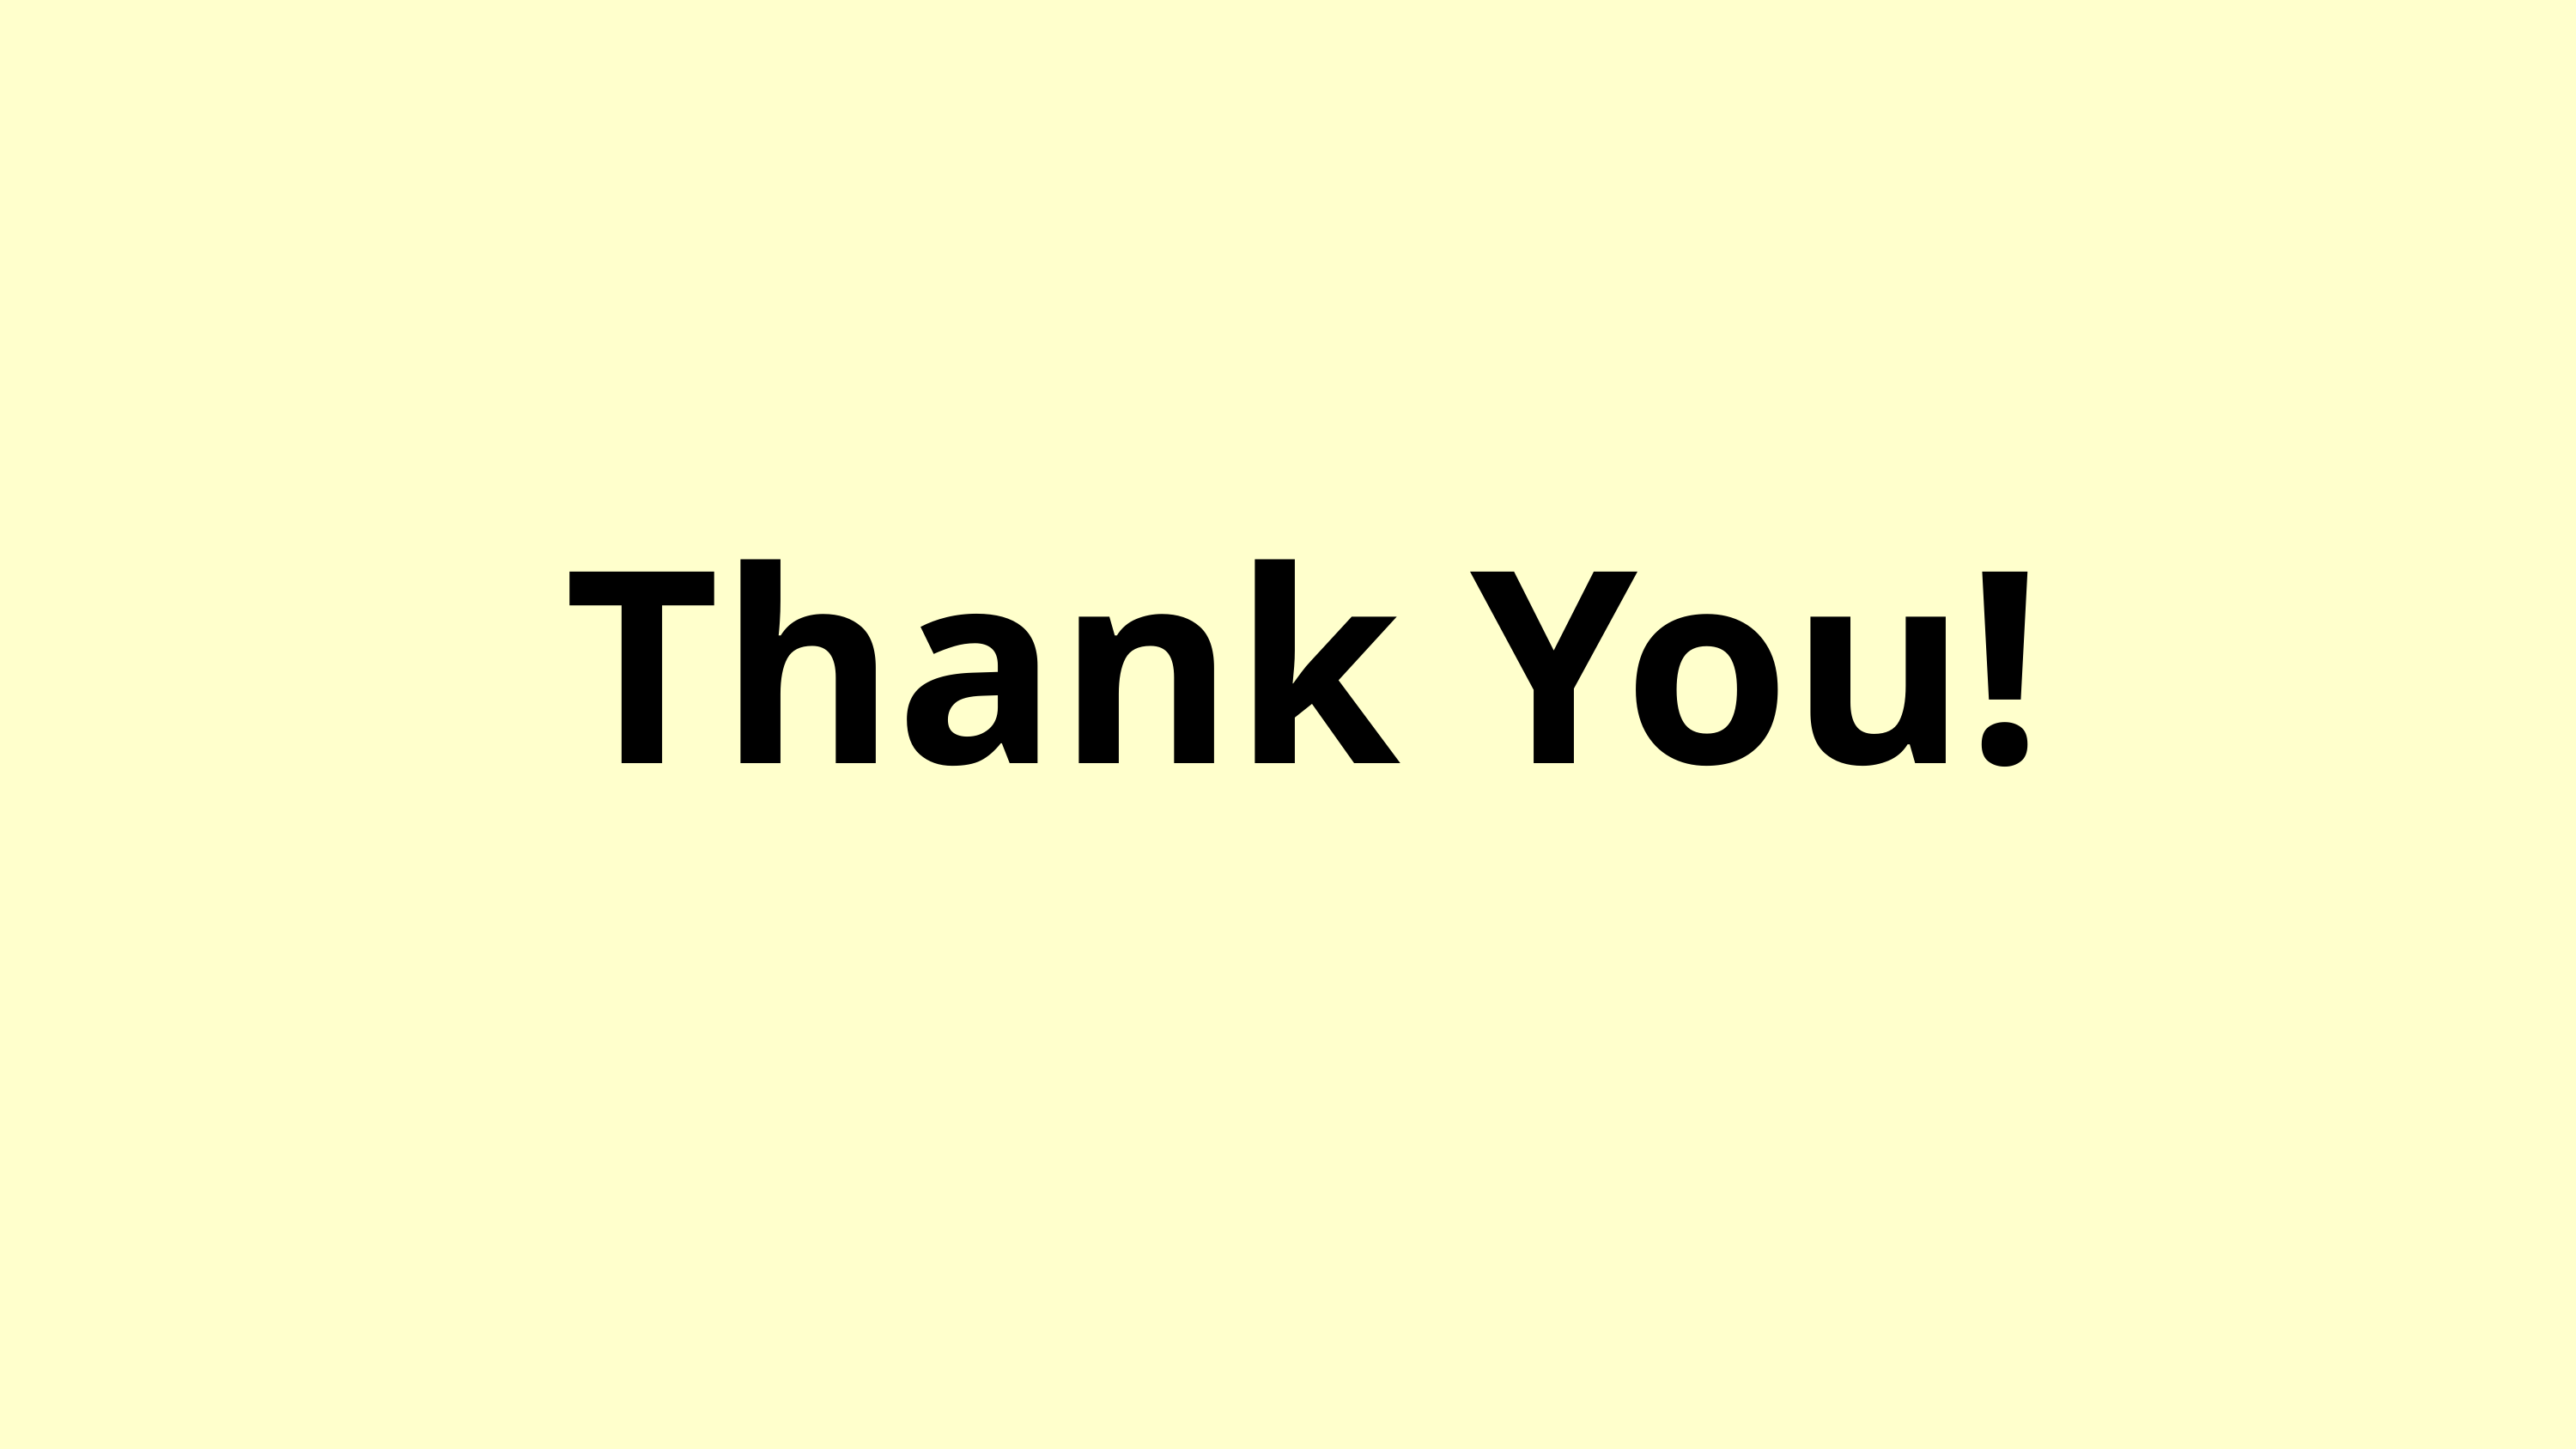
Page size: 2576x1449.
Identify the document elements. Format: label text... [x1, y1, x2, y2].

text_box Thank You! [504, 549, 2104, 818]
